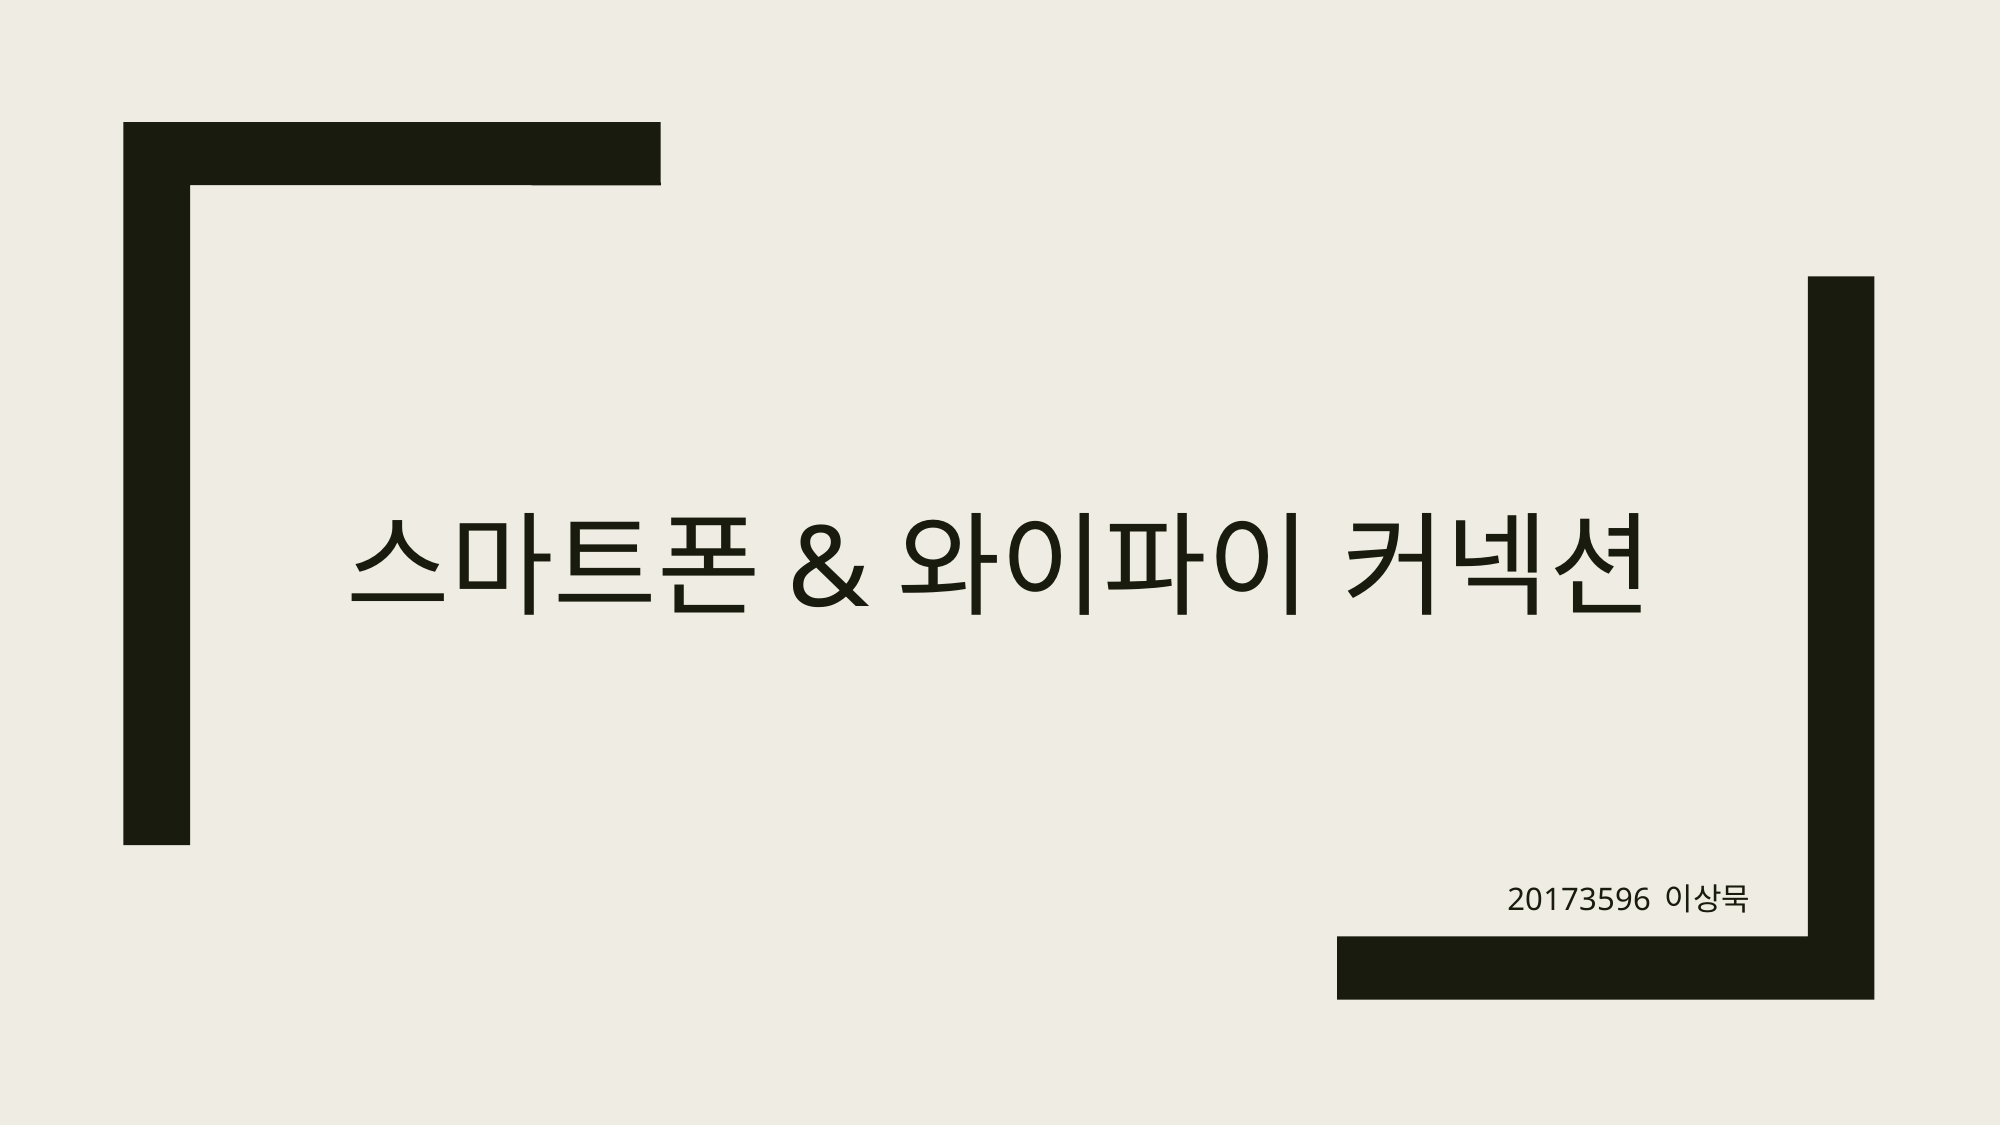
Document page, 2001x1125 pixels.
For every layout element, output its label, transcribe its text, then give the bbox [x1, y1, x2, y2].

title 스마트폰&와이파이 커넥션 [314, 293, 1686, 638]
subtitle 20173596 이상묵 [644, 746, 1766, 925]
